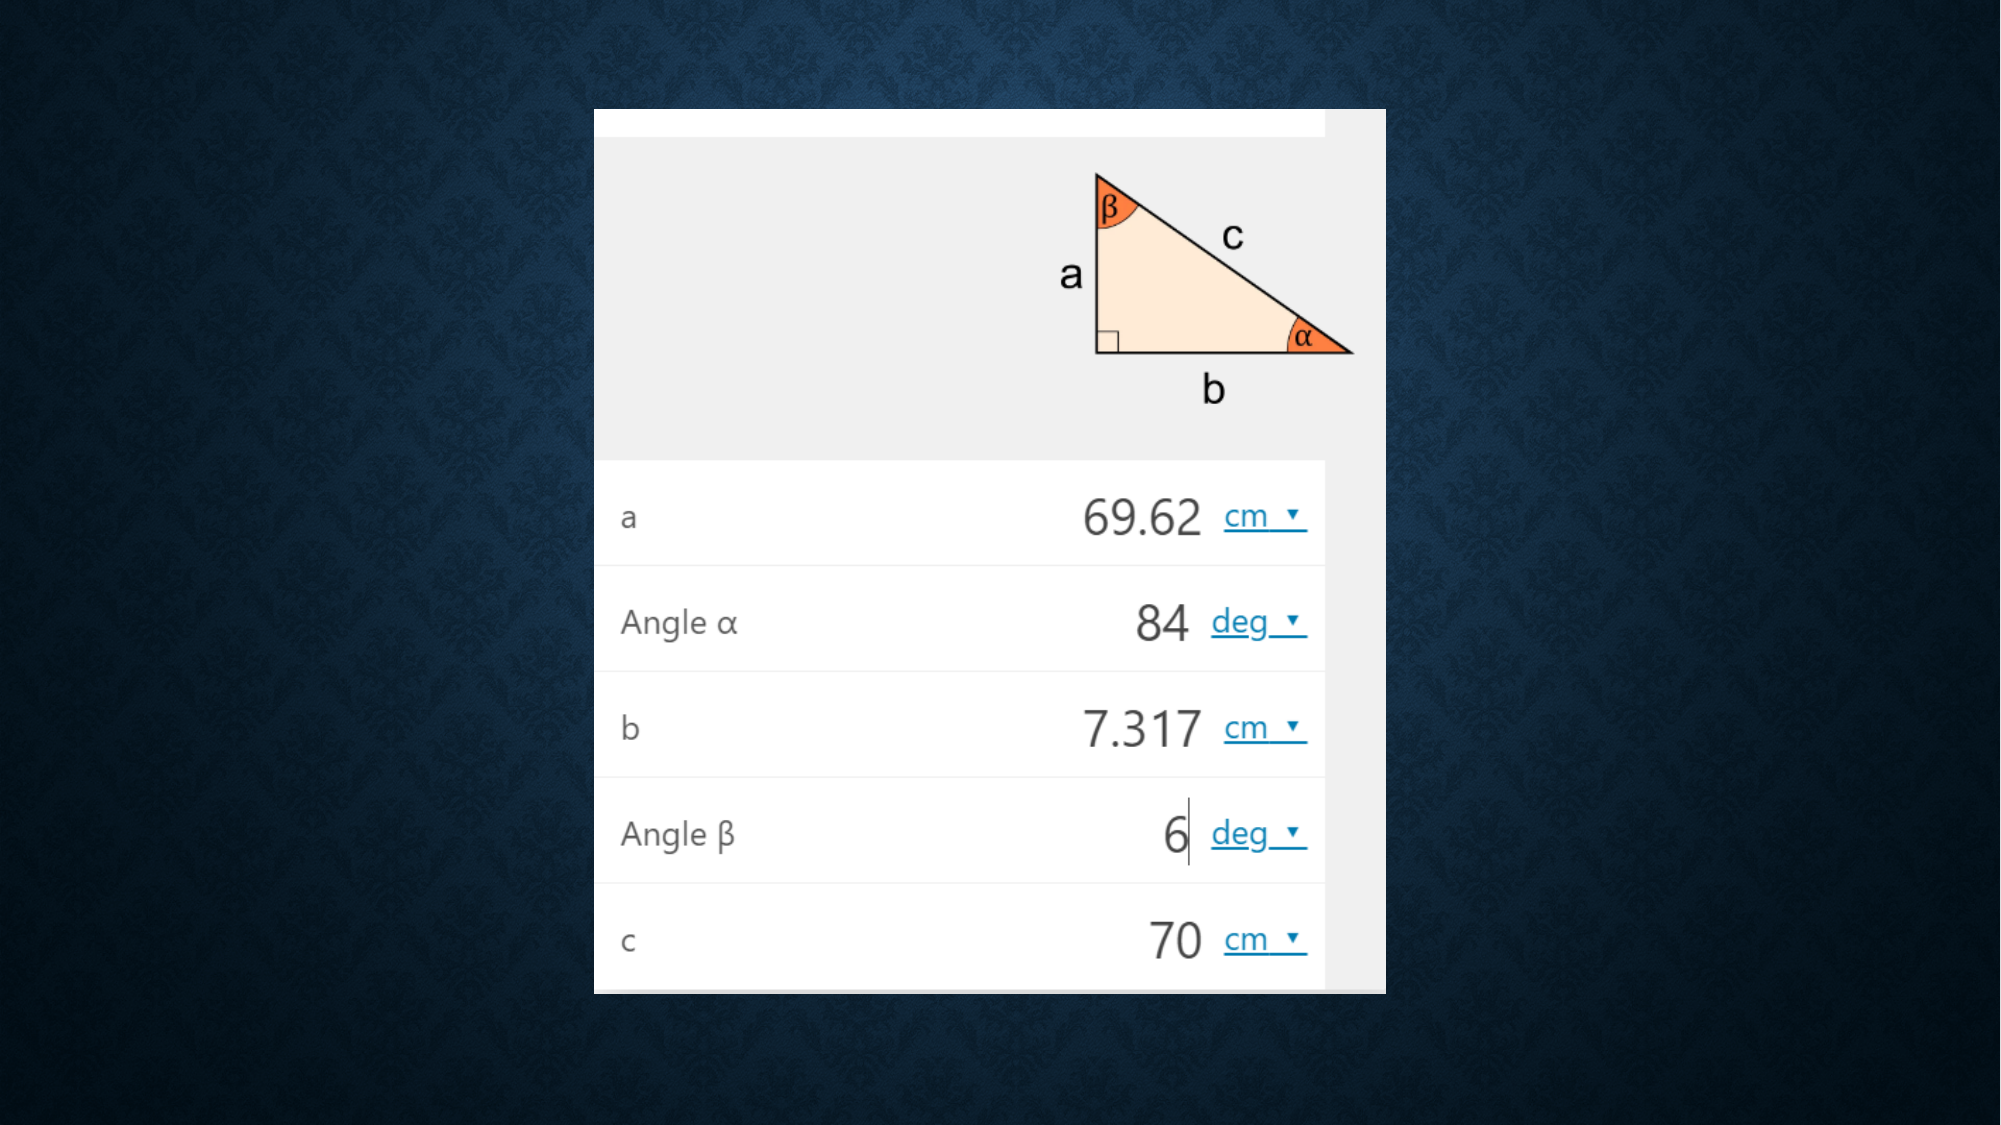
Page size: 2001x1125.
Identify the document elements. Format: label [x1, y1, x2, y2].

picture [594, 109, 1386, 994]
